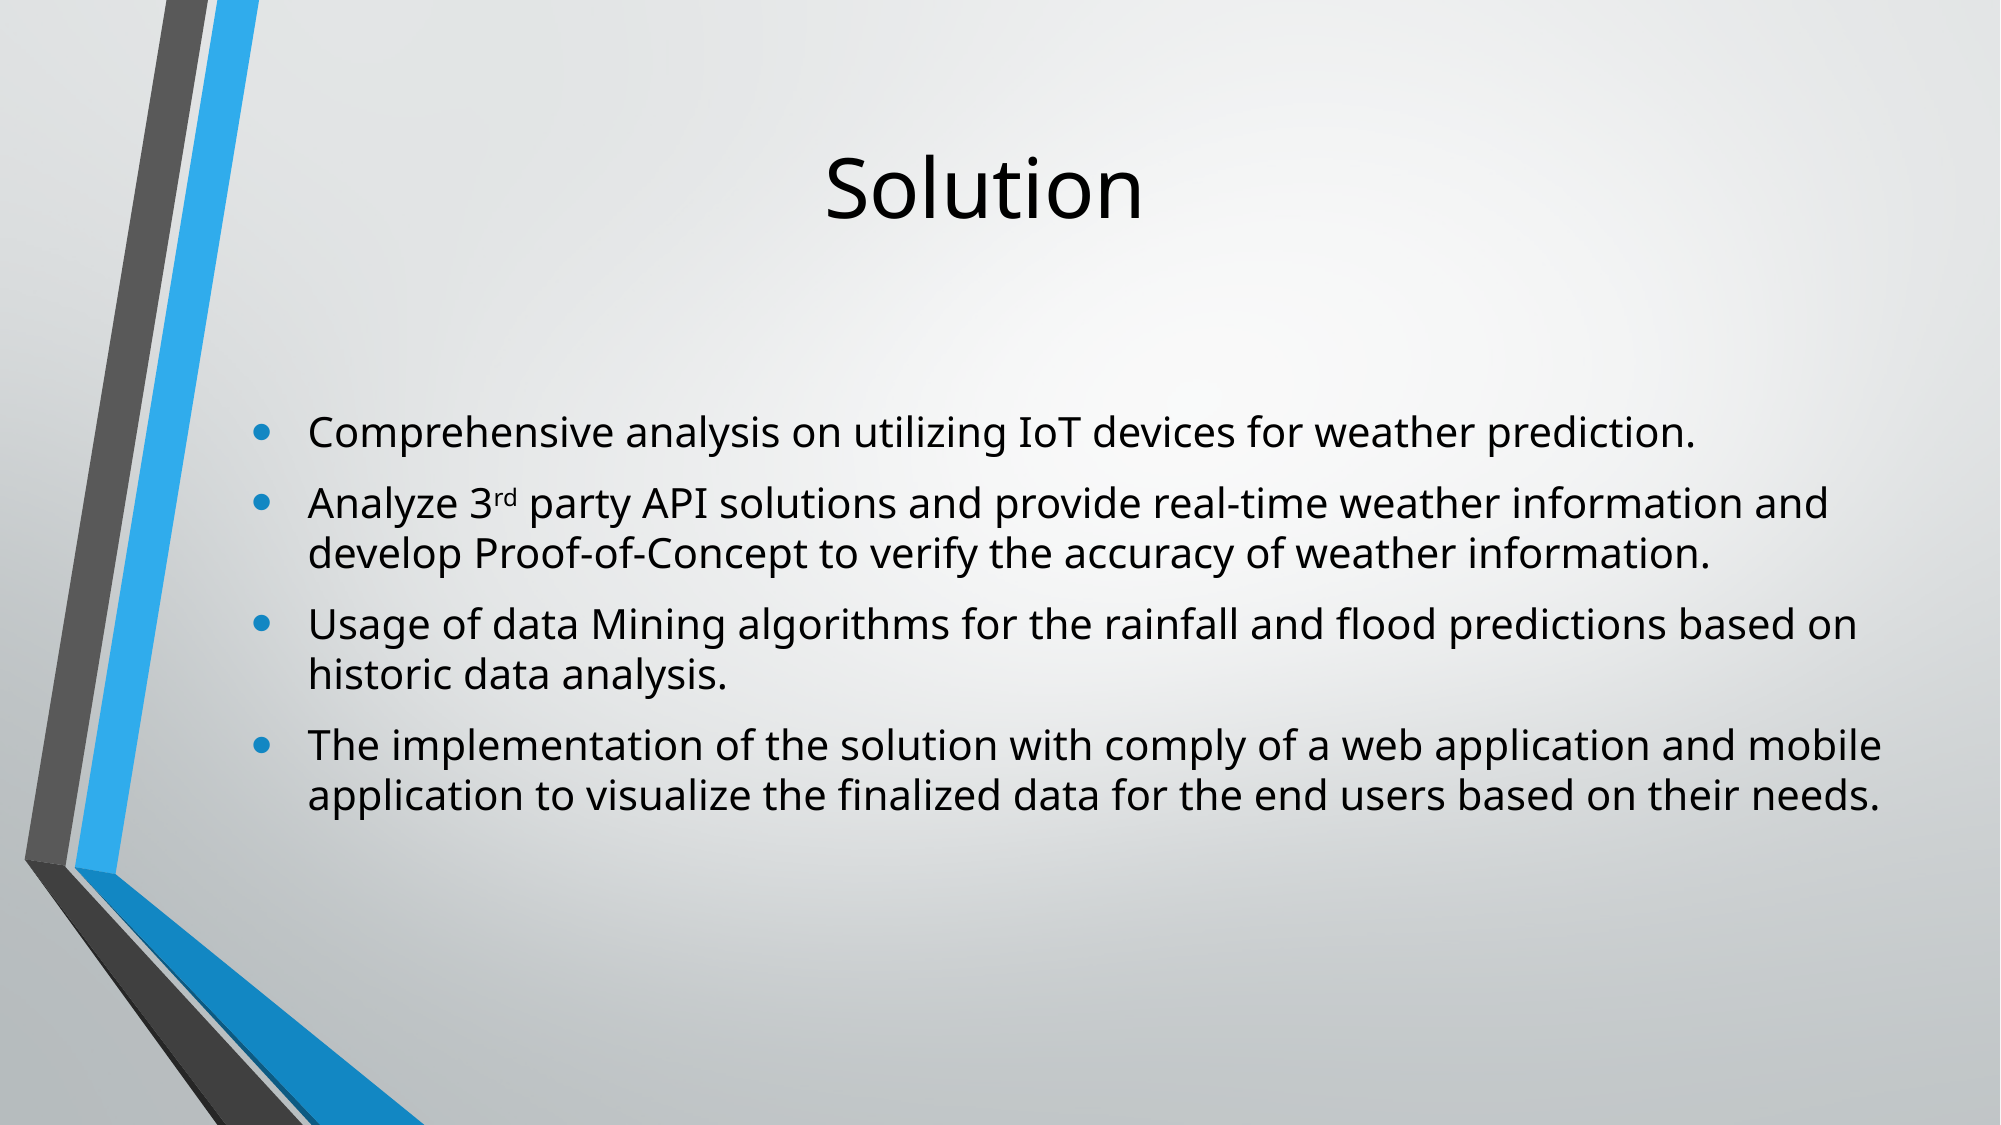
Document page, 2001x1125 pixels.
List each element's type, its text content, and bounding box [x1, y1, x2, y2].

list Comprehensive analysis on utilizing IoT devices for weather prediction. Analyze 3rd party API solutions and provide real-time weather information and develop Proof-of-Concept to verify the accuracy of weather information. Usage of data Mining algorithms for the rainfall and flood predictions based on historic data analysis. The implementation of the solution with comply of a web application and mobile application to visualize the finalized data for the end users based on their needs. [236, 327, 1937, 843]
title Solution [481, 47, 1490, 243]
